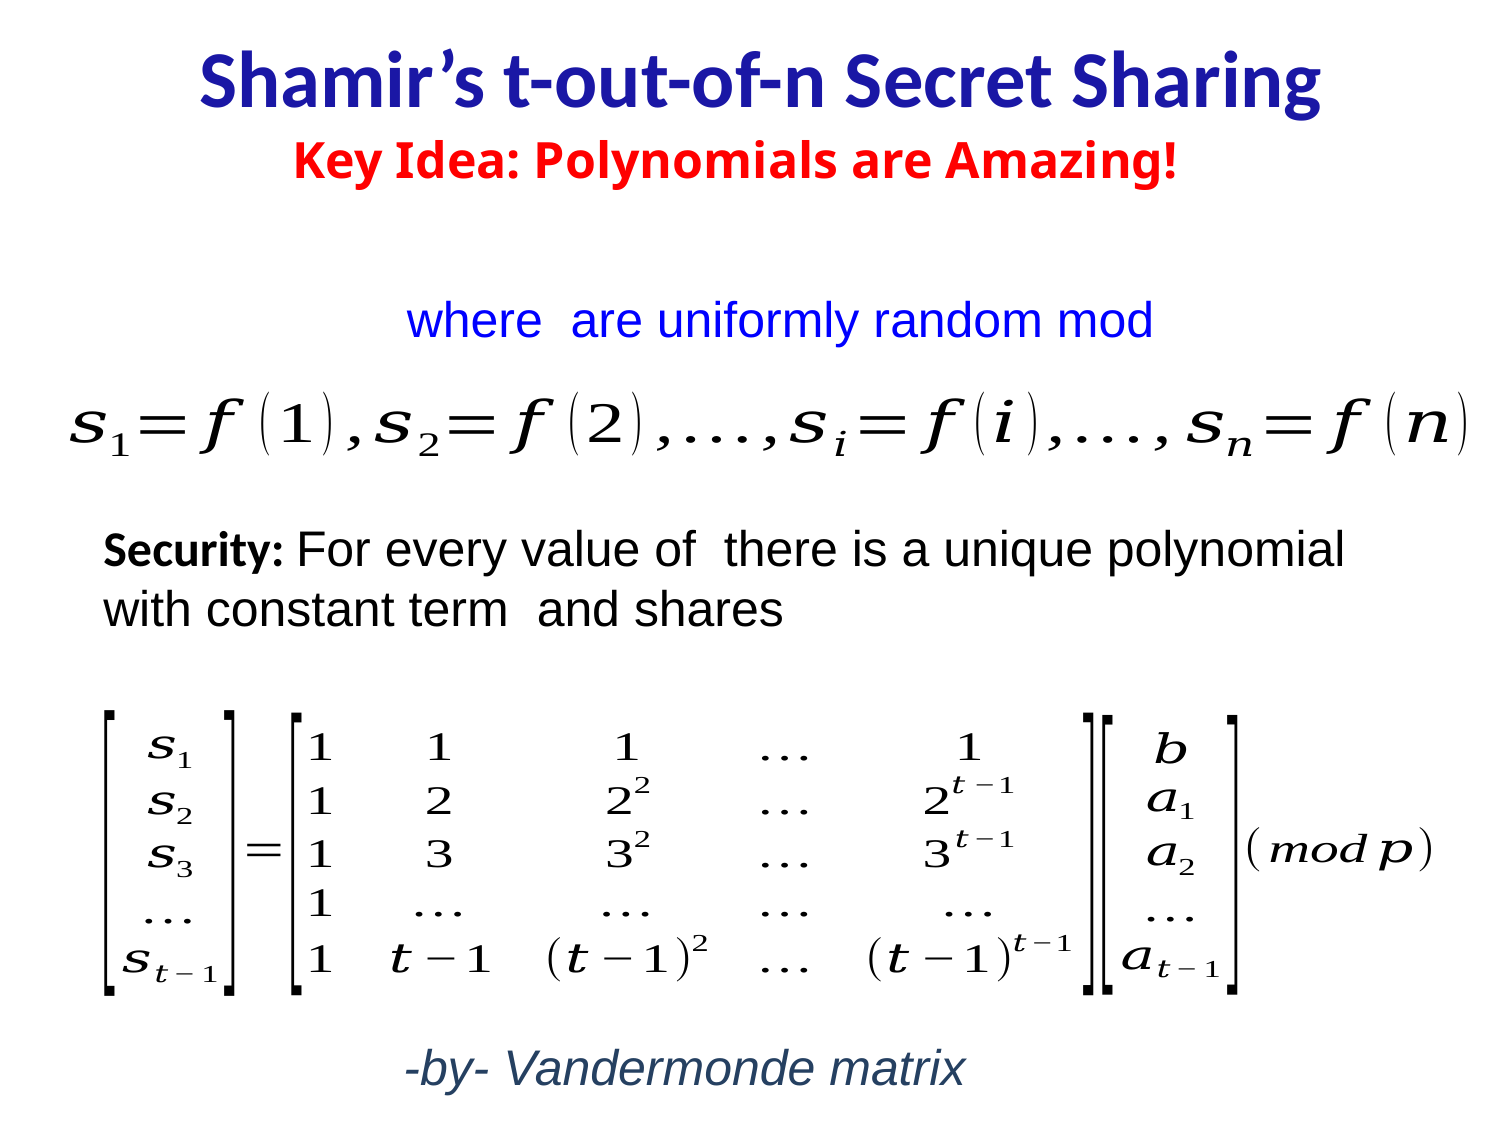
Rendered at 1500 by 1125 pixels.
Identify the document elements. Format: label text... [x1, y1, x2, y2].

title Shamir’s t-out-of-n Secret Sharing [0, 19, 1500, 132]
text_box Key Idea: Polynomials are Amazing! [277, 127, 1341, 190]
